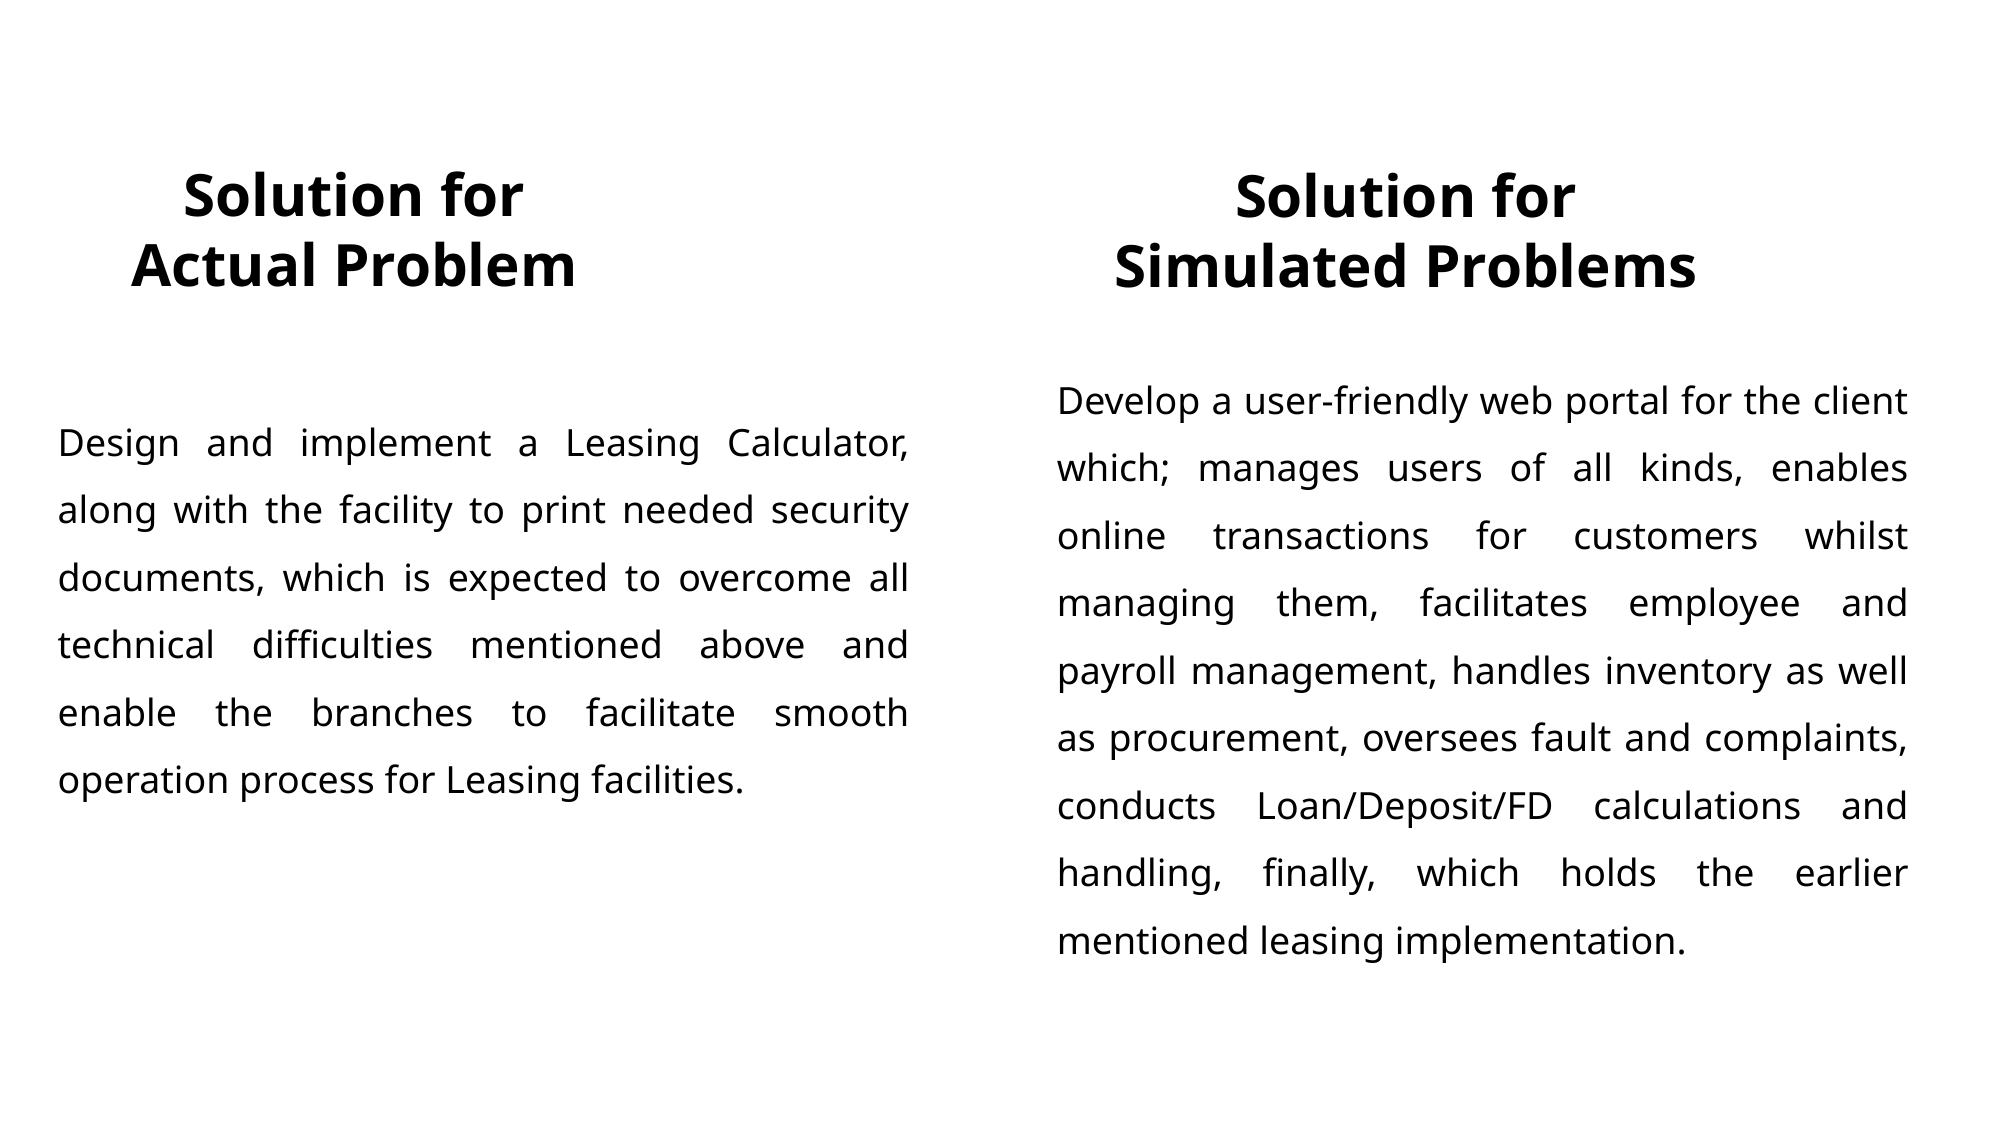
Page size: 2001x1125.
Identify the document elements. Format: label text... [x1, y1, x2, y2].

text_box Solution for Simulated Problems [1094, 151, 1718, 307]
text_box Develop a user-friendly web portal for the client which; manages users of all kinds, enables online transactions for customers whilst managing them, facilitates employee and payroll management, handles inventory as well as procurement, oversees fault and complaints, conducts Loan/Deposit/FD calculations and handling, finally, which holds the earlier mentioned leasing implementation. [1042, 346, 1924, 1037]
text_box Design and implement a Leasing Calculator, along with the facility to print needed security documents, which is expected to overcome all technical difficulties mentioned above and enable the branches to facilitate smooth operation process for Leasing facilities. [42, 388, 925, 876]
text_box Solution for Actual Problem [114, 151, 595, 306]
